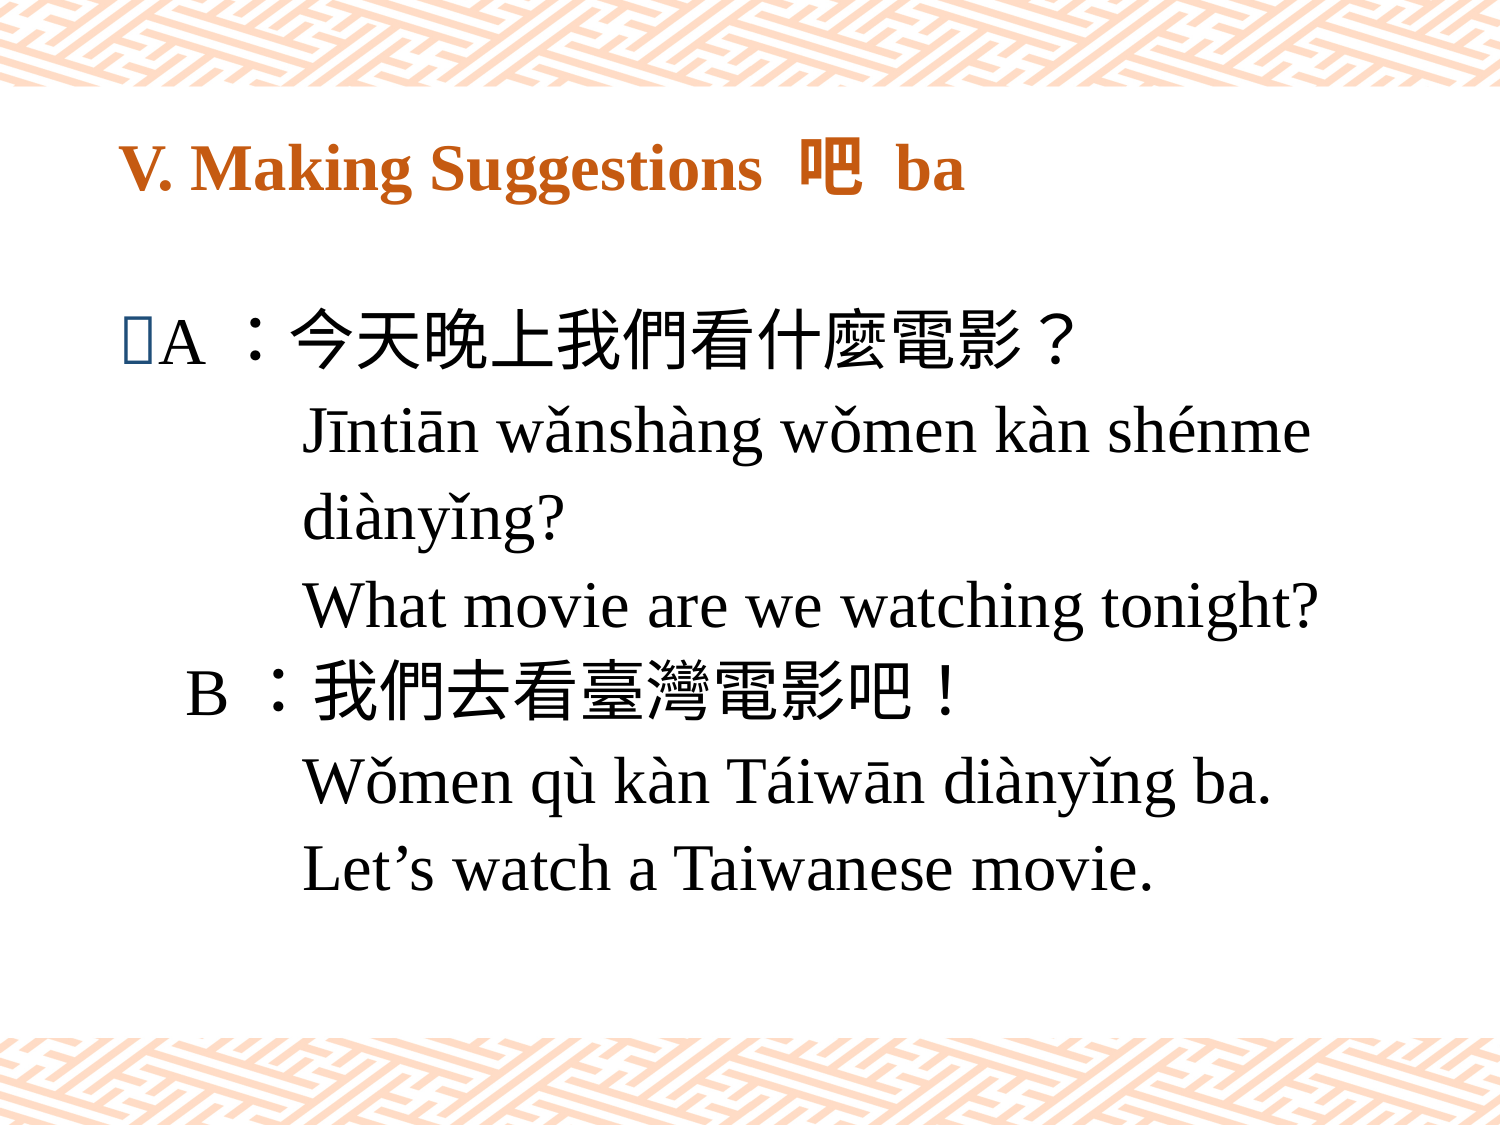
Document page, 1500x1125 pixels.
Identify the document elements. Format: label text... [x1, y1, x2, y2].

title V. Making Suggestions 吧 ba [103, 59, 1397, 278]
picture [0, 0, 1500, 1125]
list A：今天晚上我們看什麼電影？ Jīntiān wǎnshàng wǒmen kàn shénme diànyǐng? What movie are we watching tonight? B：我們去看臺灣電影吧！ Wǒmen qù kàn Táiwān diànyǐng ba. Let’s watch a Taiwanese movie. [103, 299, 1397, 1014]
